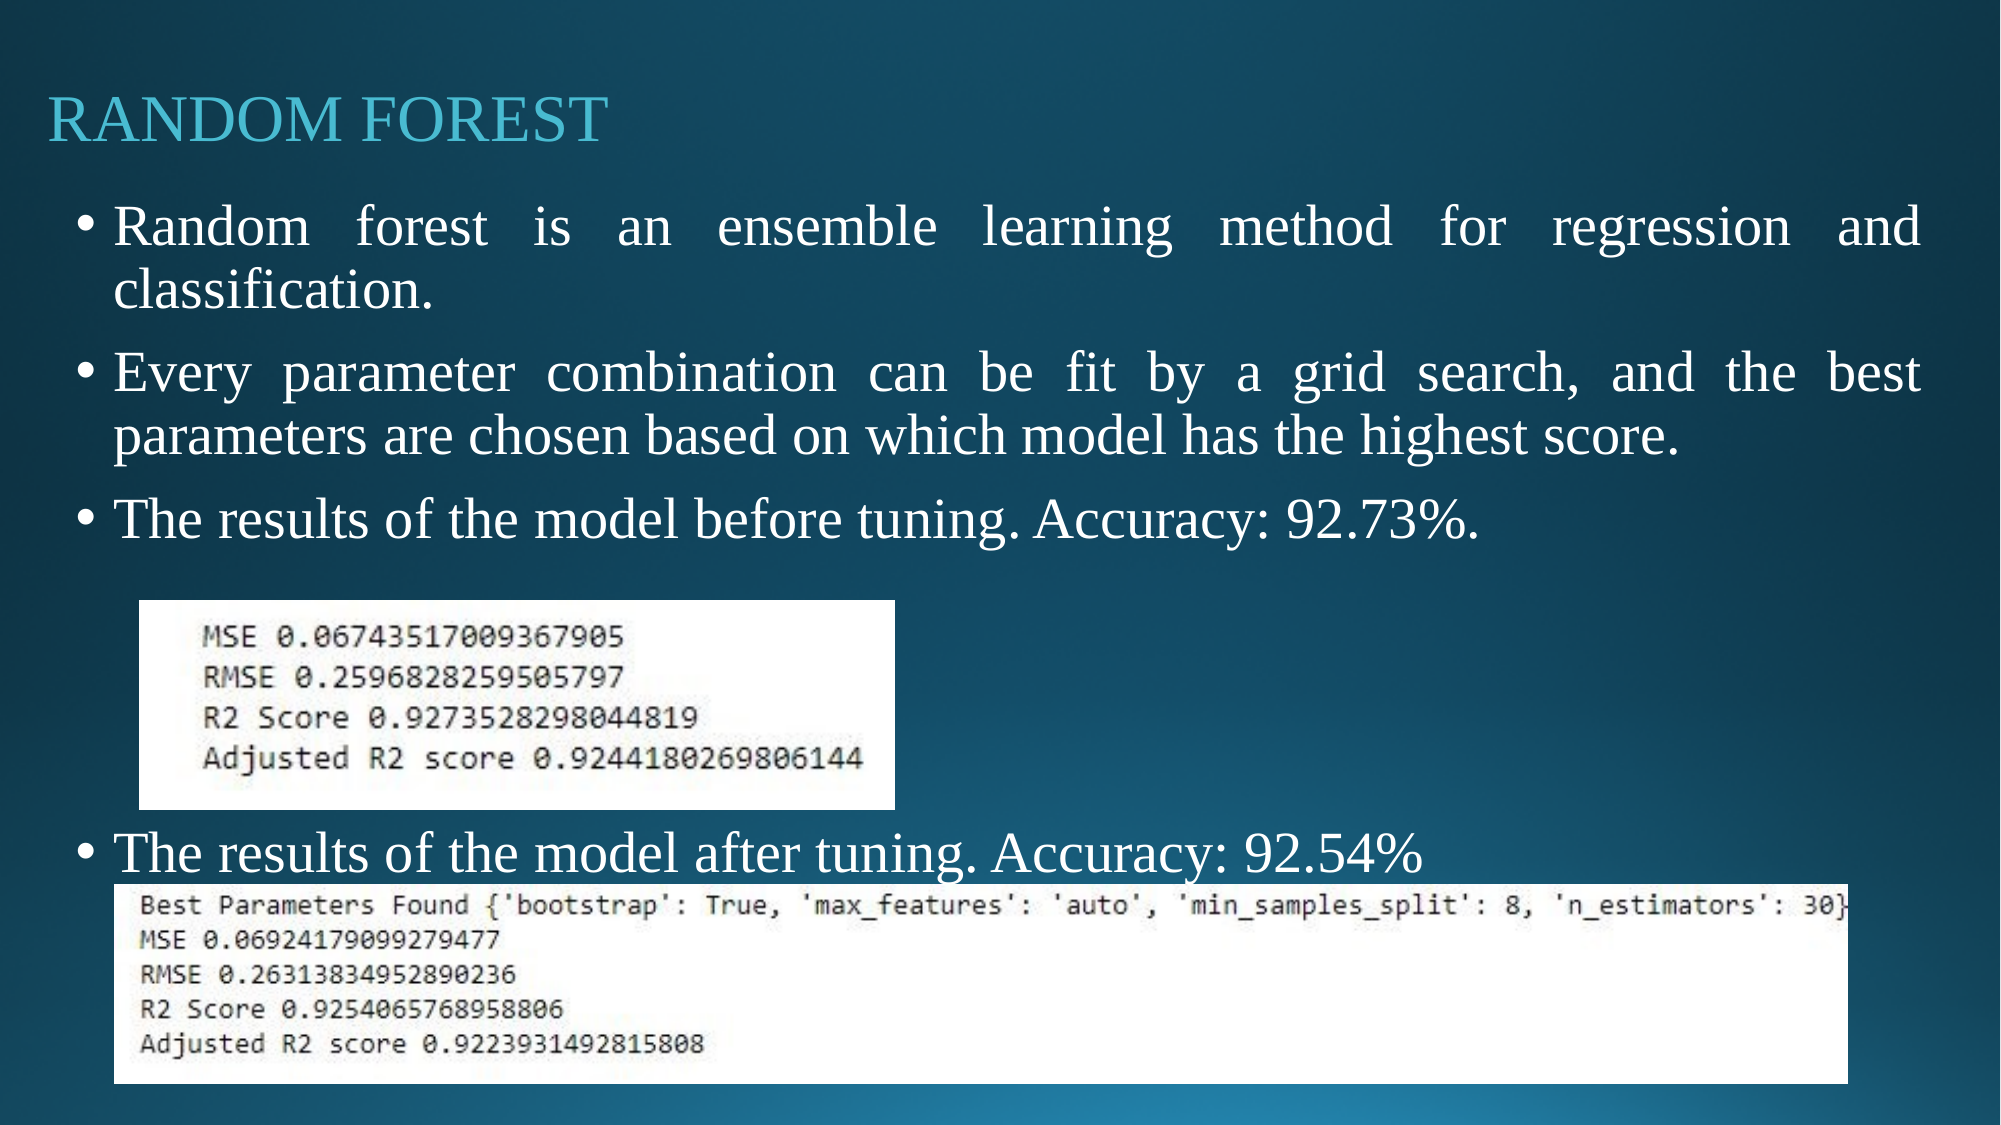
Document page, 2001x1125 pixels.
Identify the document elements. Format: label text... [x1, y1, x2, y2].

picture [0, 0, 2001, 1125]
text_box RANDOM FOREST [32, 76, 1036, 188]
list Random forest is an ensemble learning method for regression and classification. Every parameter combination can be fit by a grid search, and the best parameters are chosen based on which model has the highest score. The results of the model before tuning. Accuracy: 92.73%. The results of the model after tuning. Accuracy: 92.54% [60, 187, 1938, 1014]
